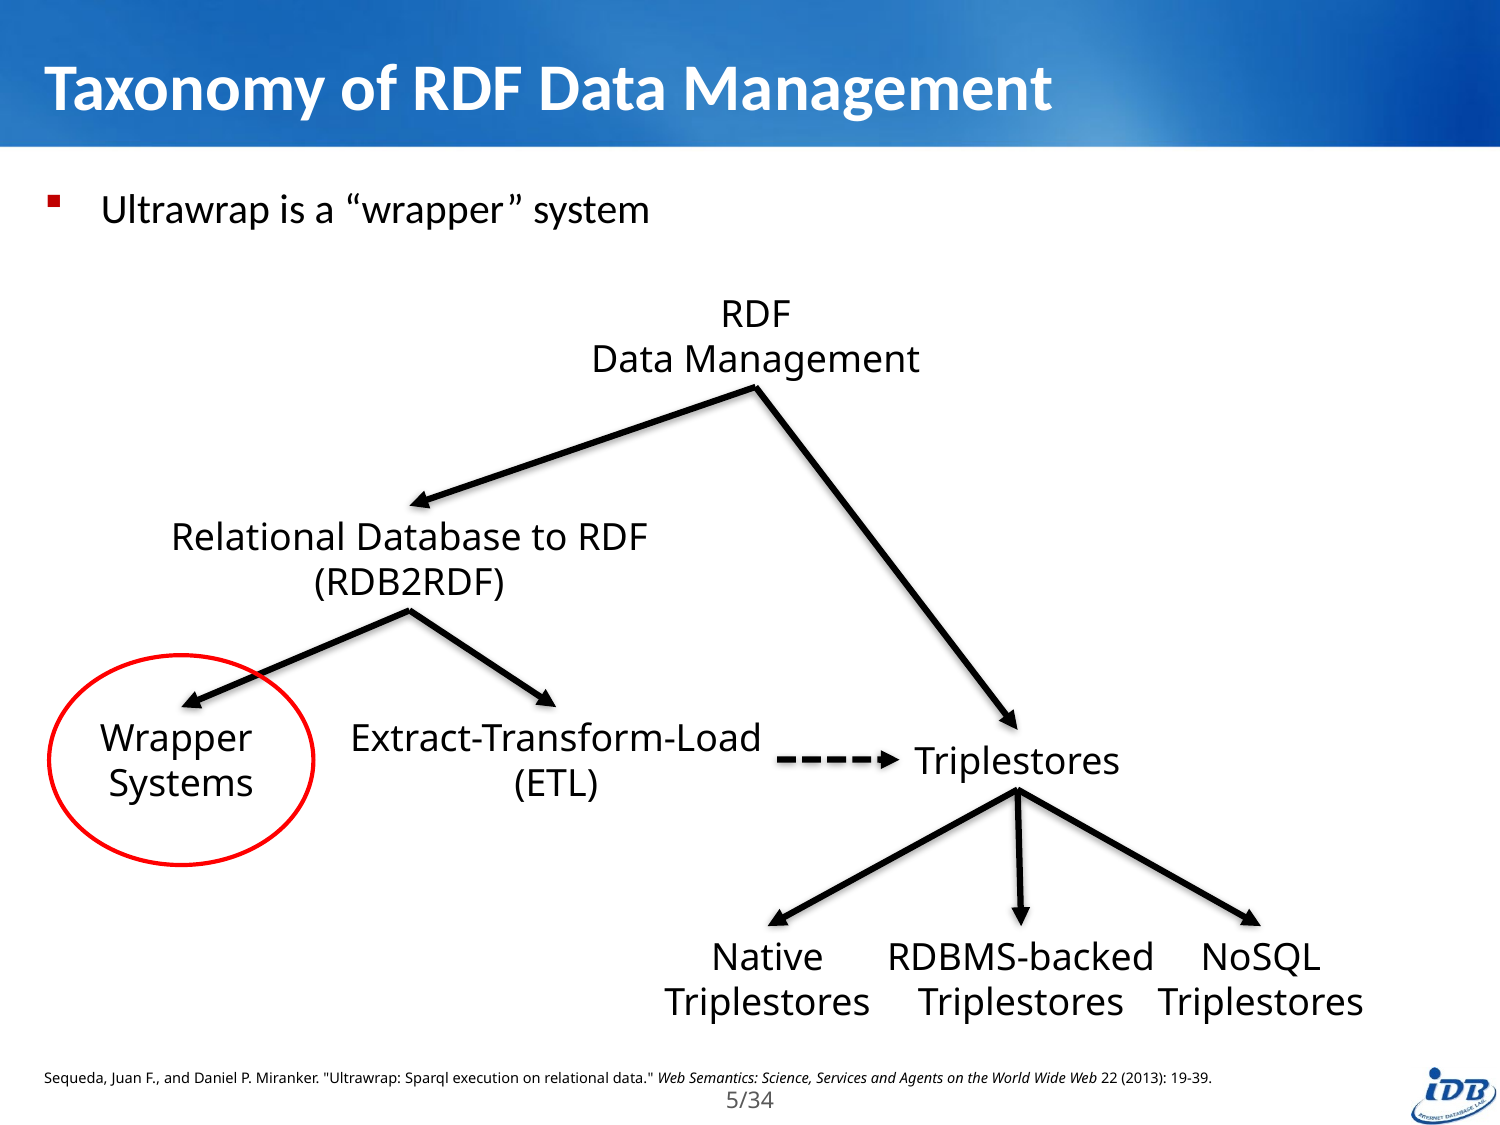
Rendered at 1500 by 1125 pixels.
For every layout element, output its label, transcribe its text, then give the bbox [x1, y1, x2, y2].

text_box [46, 653, 316, 868]
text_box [181, 611, 408, 708]
text_box NoSQL Triplestores [1142, 926, 1379, 1031]
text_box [409, 387, 754, 506]
text_box RDF Data Management [576, 282, 935, 386]
text_box Triplestores [899, 729, 1136, 788]
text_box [767, 790, 1014, 927]
text_box Sequeda, Juan F., and Daniel P. Miranker. "Ultrawrap: Sparql execution on relational data." Web Semantics: Science, Services and Agents on the World Wide Web 22 (2013): 19-39. [29, 1061, 1365, 1094]
text_box Relational Database to RDF (RDB2RDF) [156, 505, 663, 611]
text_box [1017, 790, 1262, 927]
title Taxonomy of RDF Data Management [29, 19, 1471, 149]
list Ultrawrap is a “wrapper” system [29, 174, 1471, 1071]
text_box Extract-Transform-Load (ETL) [335, 707, 778, 812]
picture [0, 0, 1500, 1125]
text_box Native Triplestores [649, 926, 886, 1031]
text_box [409, 611, 557, 708]
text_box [755, 387, 1018, 731]
text_box RDBMS-backed Triplestores [886, 935, 1142, 1031]
